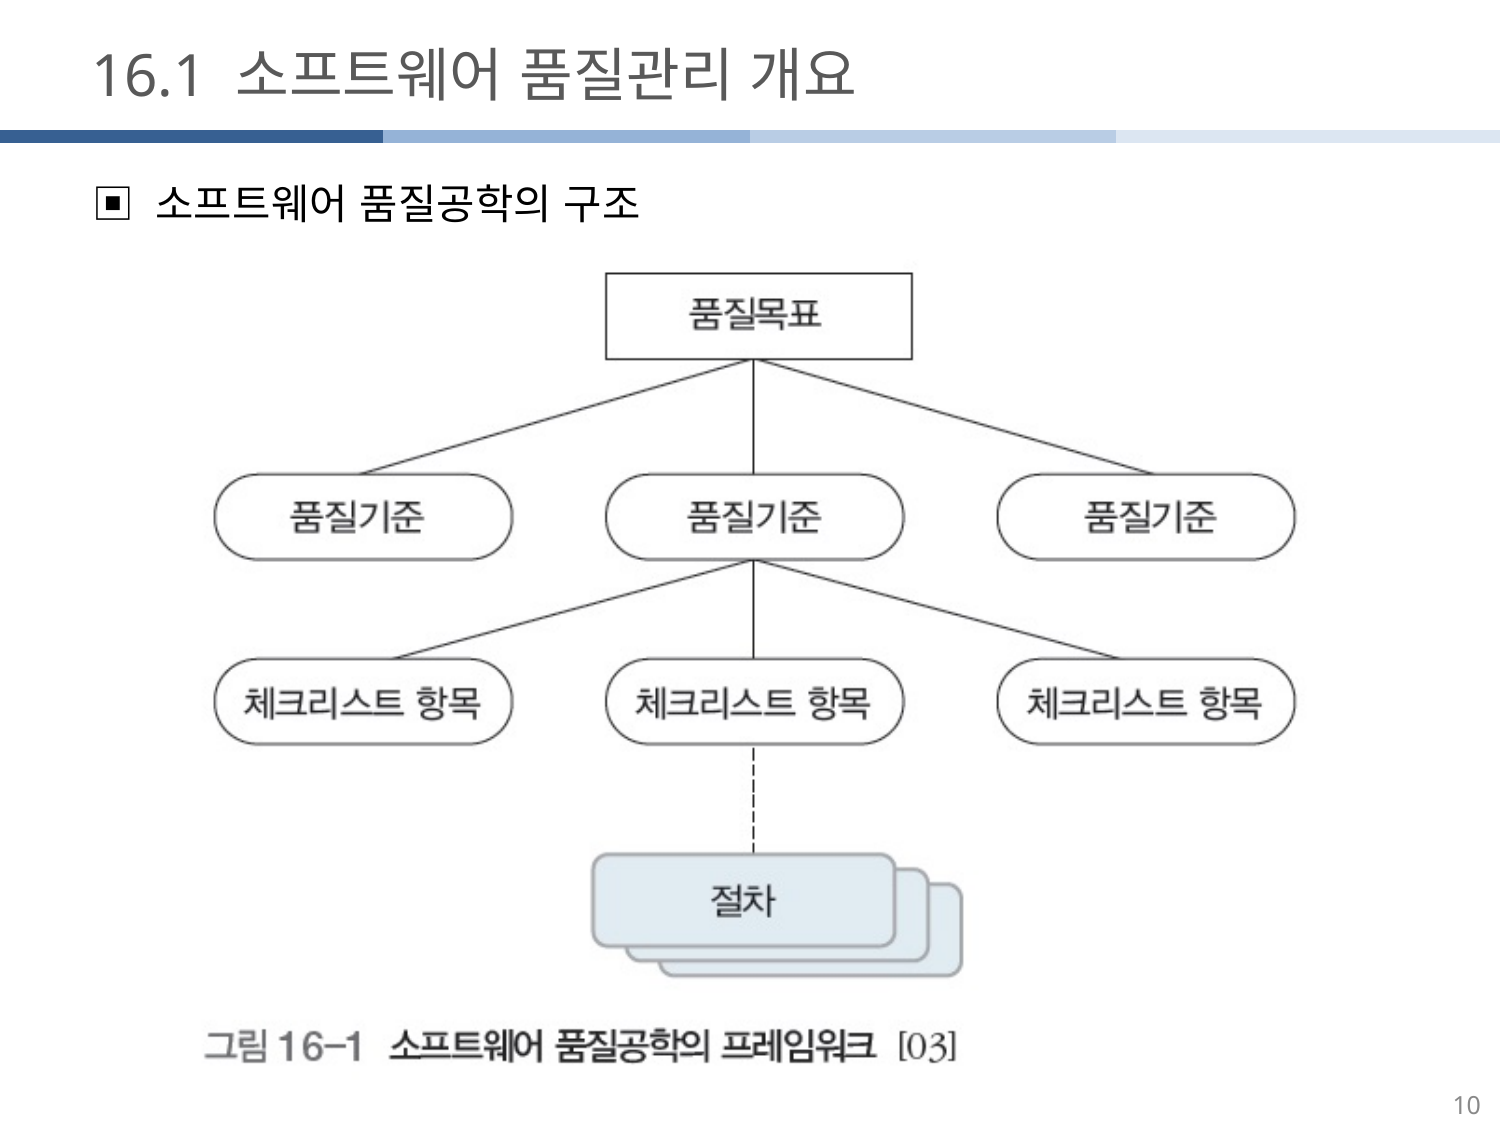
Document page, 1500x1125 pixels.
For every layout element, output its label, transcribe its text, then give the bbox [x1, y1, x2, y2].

slide_number 10 [1370, 1082, 1496, 1114]
text_box 16.1 소프트웨어 품질관리 개요 [76, 30, 1317, 122]
picture [172, 244, 1331, 1080]
list ▣ 소프트웨어 품질공학의 구조 [77, 170, 1070, 244]
